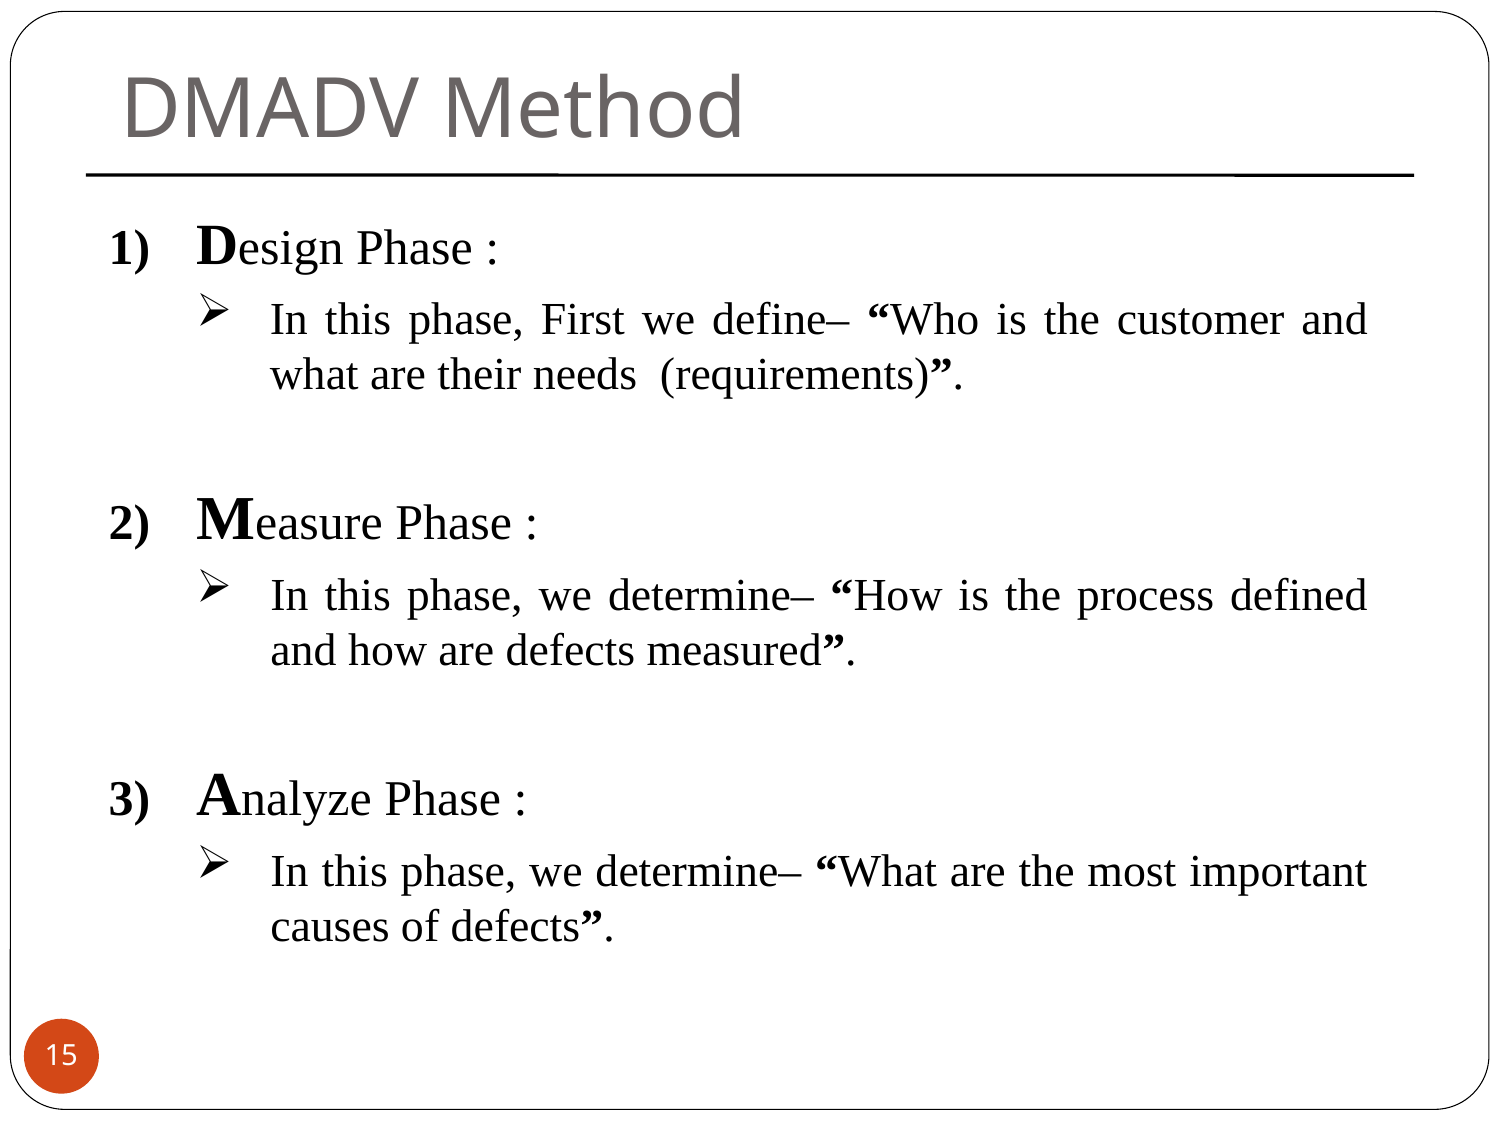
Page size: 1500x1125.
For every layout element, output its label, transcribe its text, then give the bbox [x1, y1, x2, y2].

text_box DMADV Method [105, 46, 1381, 162]
text_box Design Phase : In this phase, First we define– “Who is the customer and what are their needs (requirements)”. Measure Phase : In this phase, we determine– “How is the process defined and how are defects measured”. Analyze Phase : In this phase, we determine– “What are the most important causes of defects”. [93, 199, 1383, 1055]
text_box 15 [23, 1018, 99, 1094]
